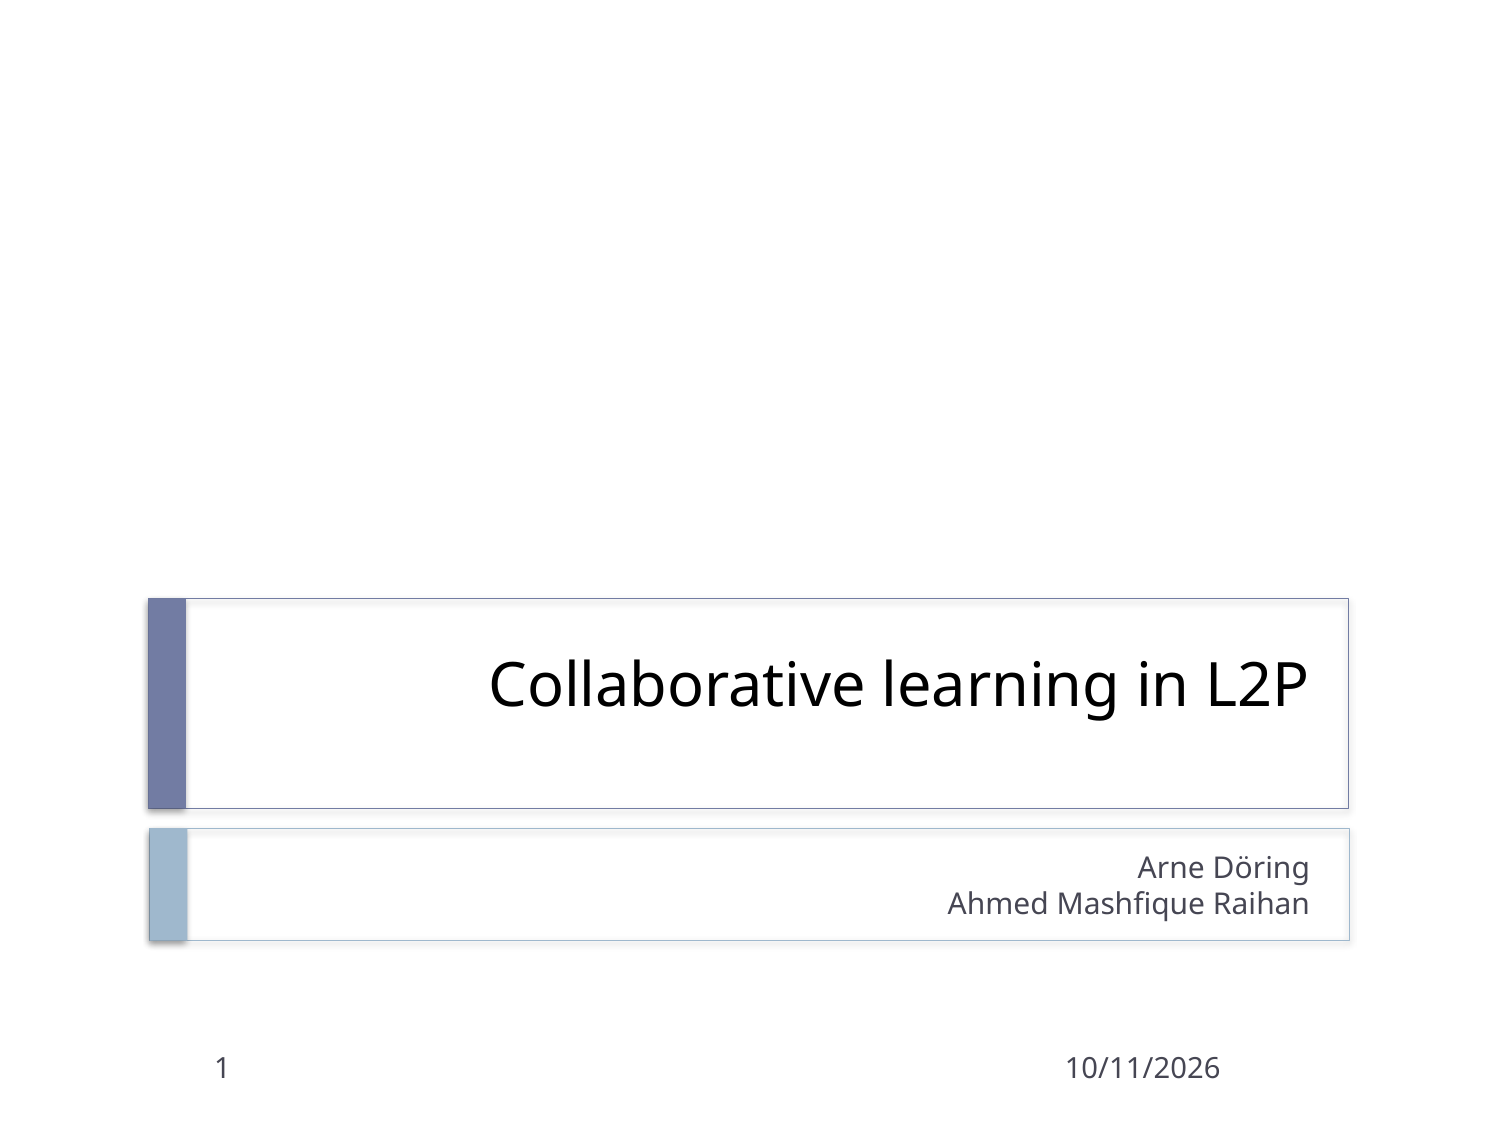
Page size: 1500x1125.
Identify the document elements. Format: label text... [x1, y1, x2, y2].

slide_number 1 [199, 1042, 400, 1103]
subtitle Arne Döring Ahmed Mashfique Raihan [200, 840, 1325, 929]
title Collaborative learning in L2P [200, 637, 1325, 800]
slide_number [1050, 1042, 1425, 1103]
